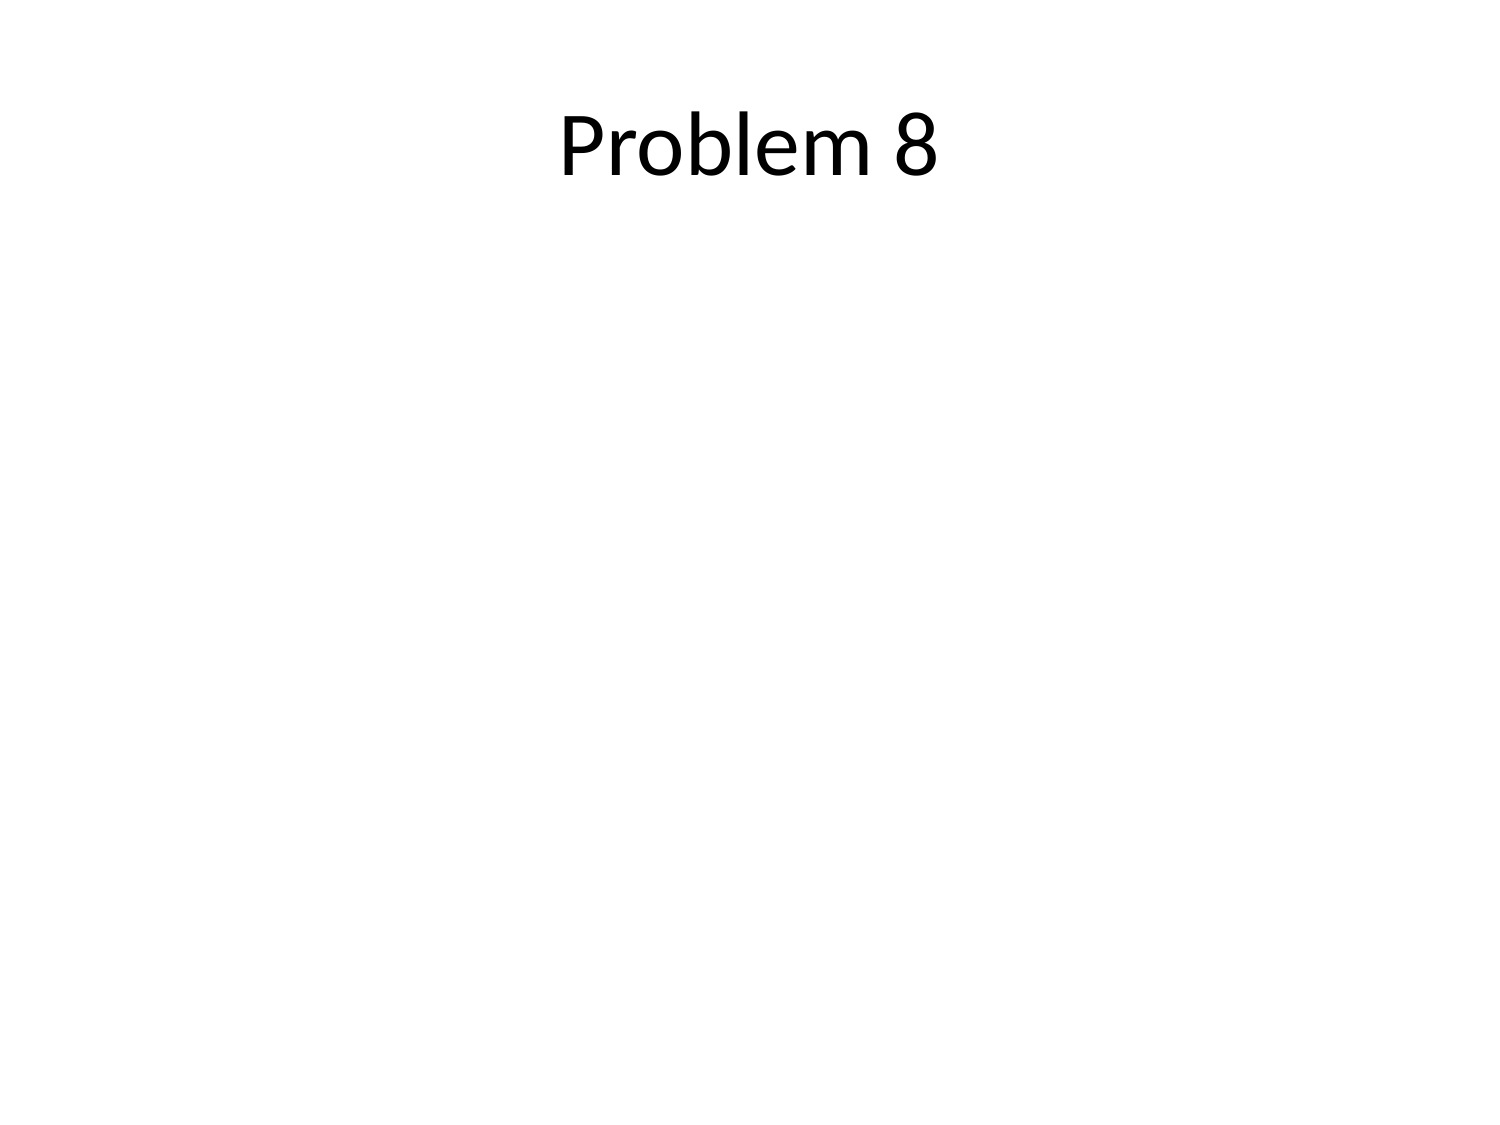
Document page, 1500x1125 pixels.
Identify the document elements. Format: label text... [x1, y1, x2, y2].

title Problem 8 [75, 45, 1425, 233]
